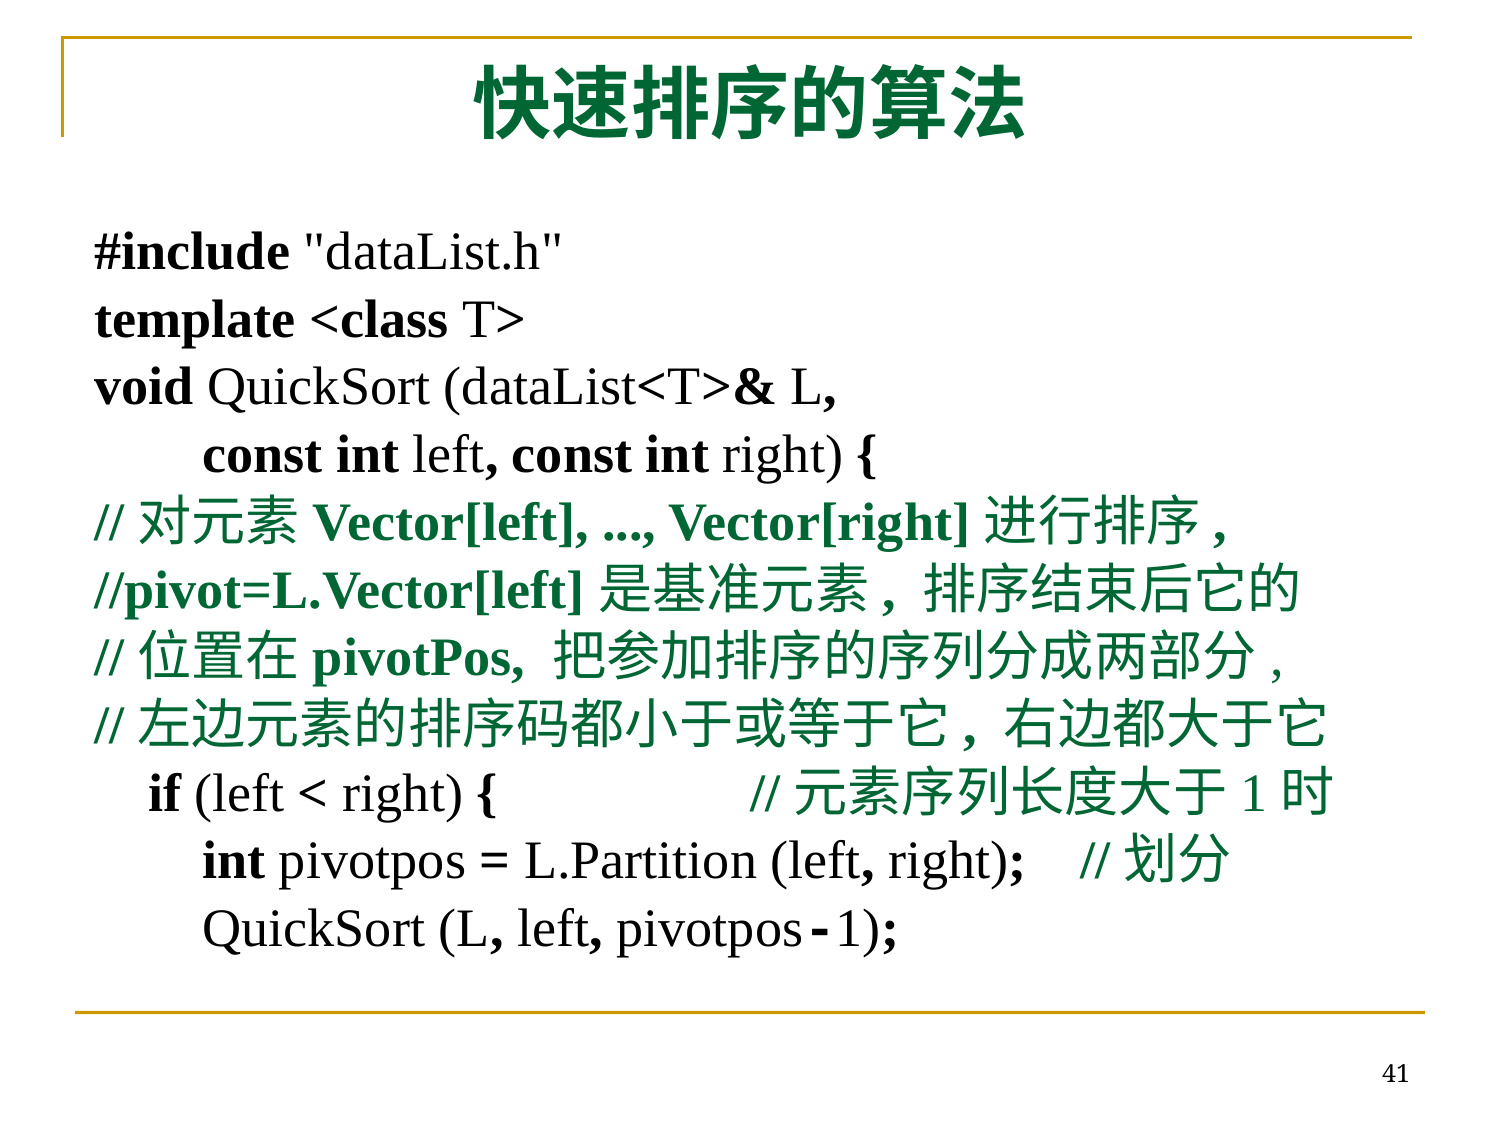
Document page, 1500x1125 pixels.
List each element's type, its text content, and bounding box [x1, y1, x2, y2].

title 快速排序的算法 [75, 45, 1425, 167]
slide_number 41 [1074, 1059, 1425, 1100]
list #include "dataList.h" template <class T> void QuickSort (dataList<T>& L, const int left, const int right) { //对元素Vector[left], ..., Vector[right]进行排序, //pivot=L.Vector[left]是基准元素, 排序结束后它的 //位置在pivotPos, 把参加排序的序列分成两部分, //左边元素的排序码都小于或等于它, 右边都大于它 if (left < right) { //元素序列长度大于1时 int pivotpos = L.Partition (left, right); //划分 QuickSort (L, left, pivotpos-1); [79, 208, 1430, 1059]
